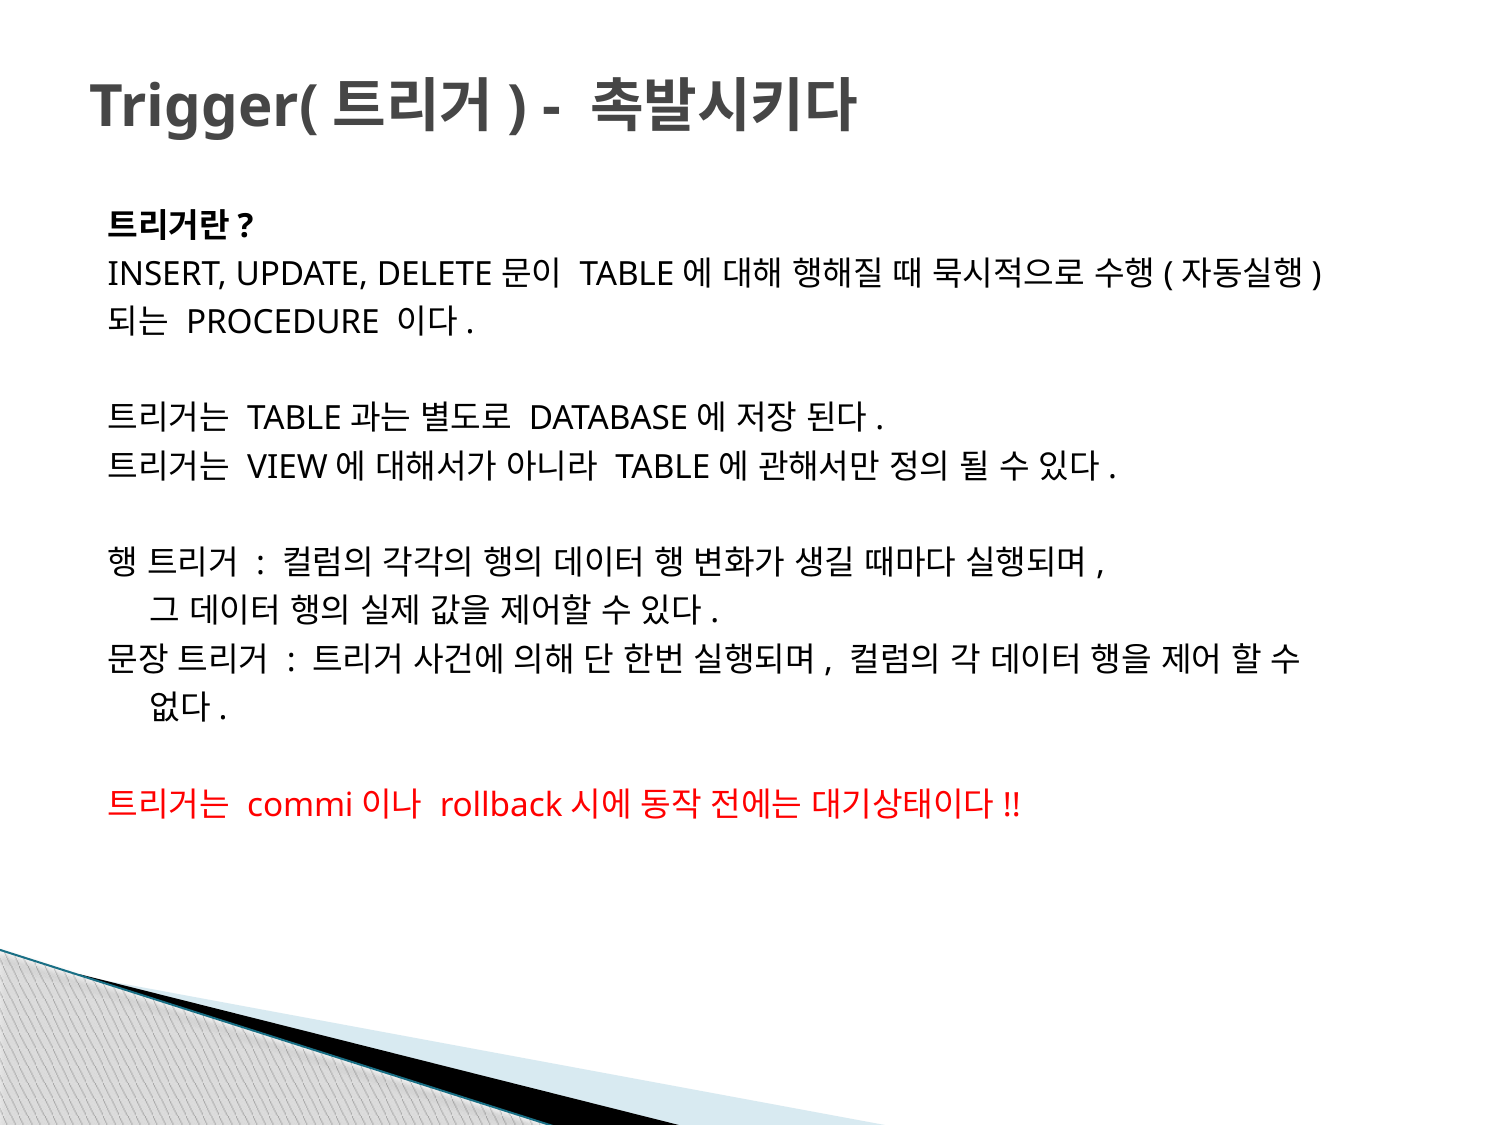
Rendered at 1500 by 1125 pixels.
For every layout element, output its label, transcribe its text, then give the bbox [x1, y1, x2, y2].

list 트리거란? INSERT, UPDATE, DELETE문이 TABLE에 대해 행해질 때 묵시적으로 수행(자동실행) 되는 PROCEDURE 이다. 트리거는 TABLE과는 별도로 DATABASE에 저장 된다. 트리거는 VIEW에 대해서가 아니라 TABLE에 관해서만 정의 될 수 있다. 행 트리거 : 컬럼의 각각의 행의 데이터 행 변화가 생길 때마다 실행되며, 그 데이터 행의 실제 값을 제어할 수 있다. 문장 트리거 : 트리거 사건에 의해 단 한번 실행되며, 컬럼의 각 데이터 행을 제어 할 수 없다. 트리거는 commi이나 rollback시에 동작 전에는 대기상태이다!! [75, 196, 1425, 1071]
title Trigger(트리거) - 촉발시키다 [75, 45, 1425, 161]
